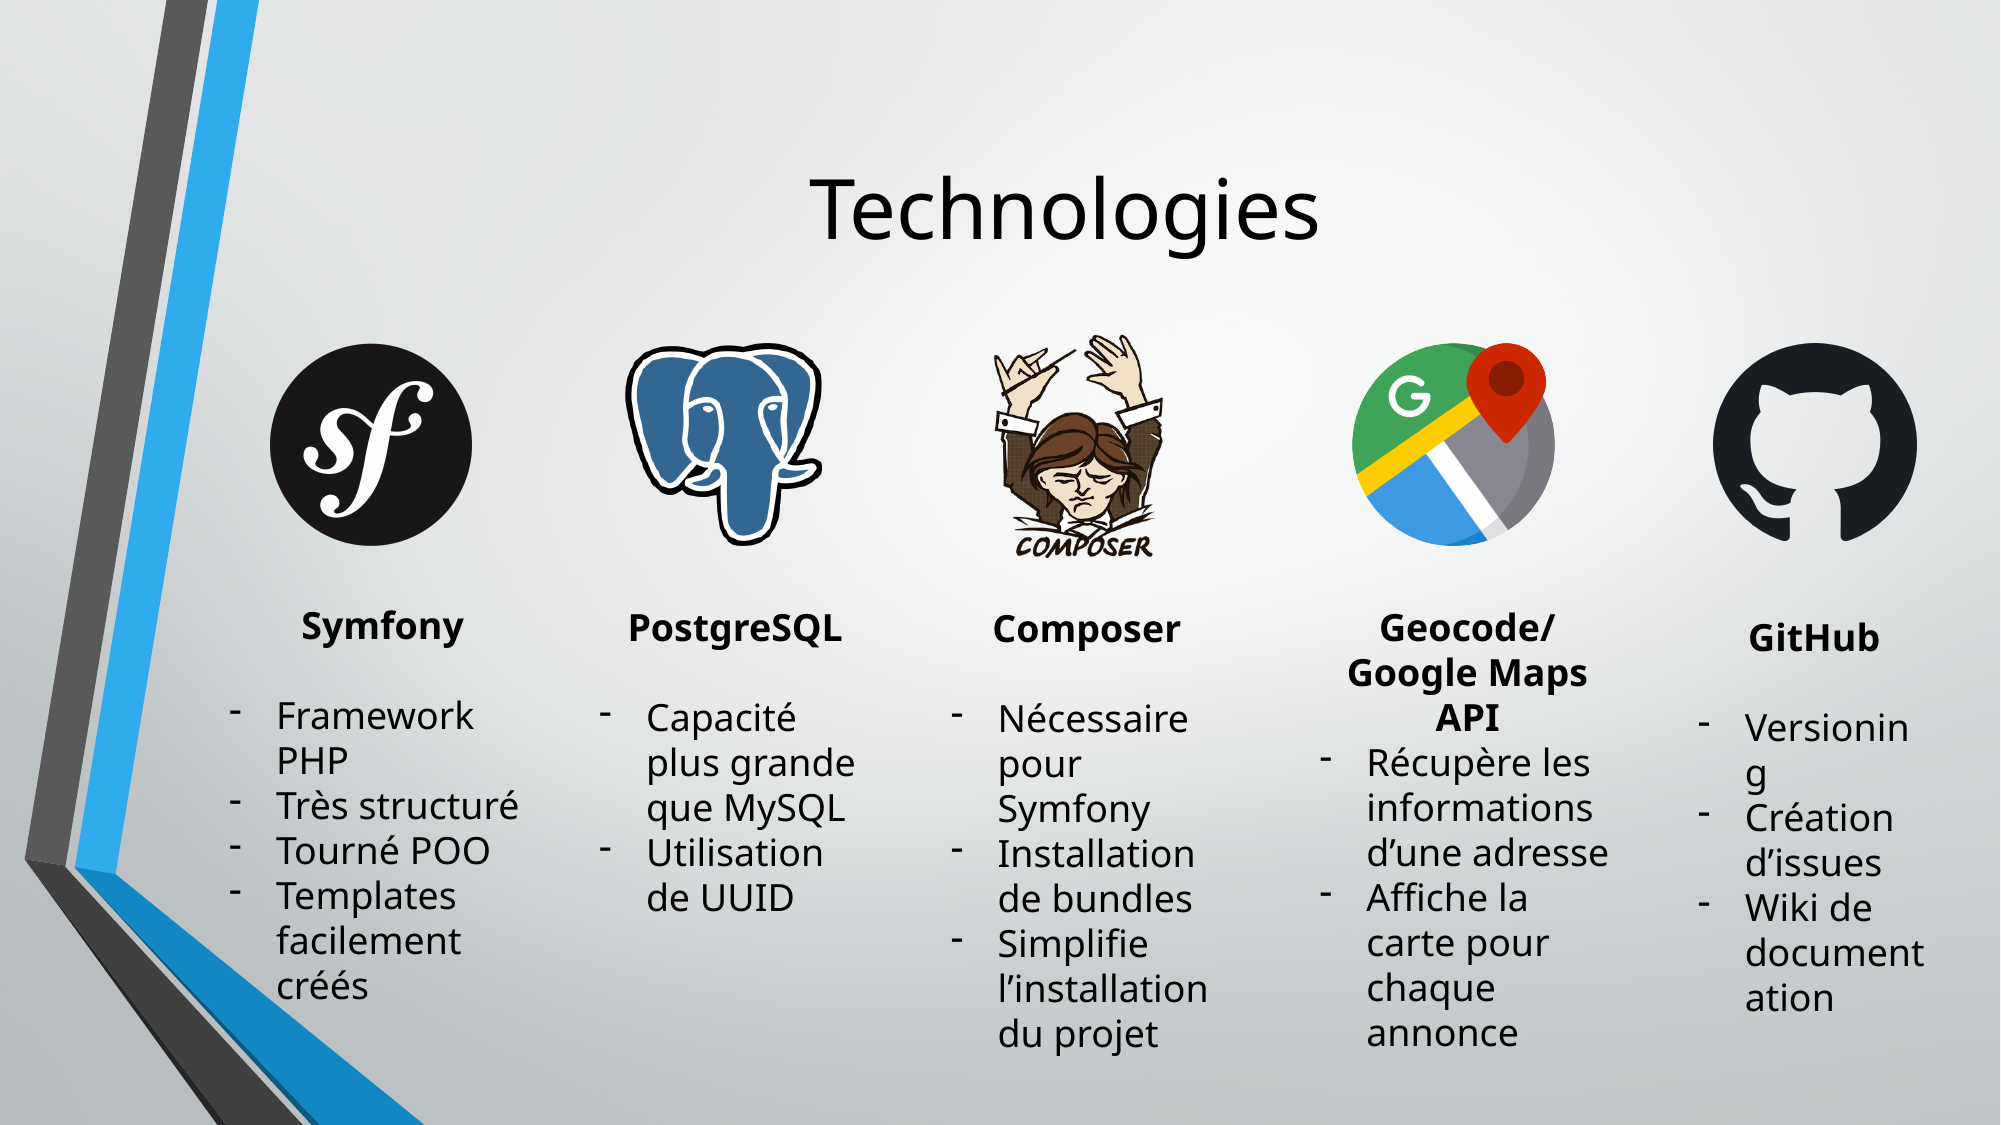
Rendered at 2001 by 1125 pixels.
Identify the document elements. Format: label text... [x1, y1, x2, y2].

text_box GitHub Versioning Création d’issues Wiki de documentation [1683, 606, 1946, 1027]
text_box Composer Nécessaire pour Symfony Installation de bundles Simplifie l’installation du projet [936, 597, 1238, 1062]
picture [975, 322, 1179, 563]
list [269, 342, 472, 546]
text_box PostgreSQL Capacité plus grande que MySQL Utilisation de UUID [584, 596, 887, 927]
picture [1713, 342, 1917, 546]
title Technologies [243, 112, 1887, 400]
text_box Geocode/ Google Maps API Récupère les informations d’une adresse Affiche la carte pour chaque annonce [1304, 596, 1631, 1062]
picture [1352, 342, 1556, 546]
text_box Symfony Framework PHP Très structuré Tourné POO Templates facilement créés [214, 594, 552, 1015]
picture [625, 343, 822, 546]
